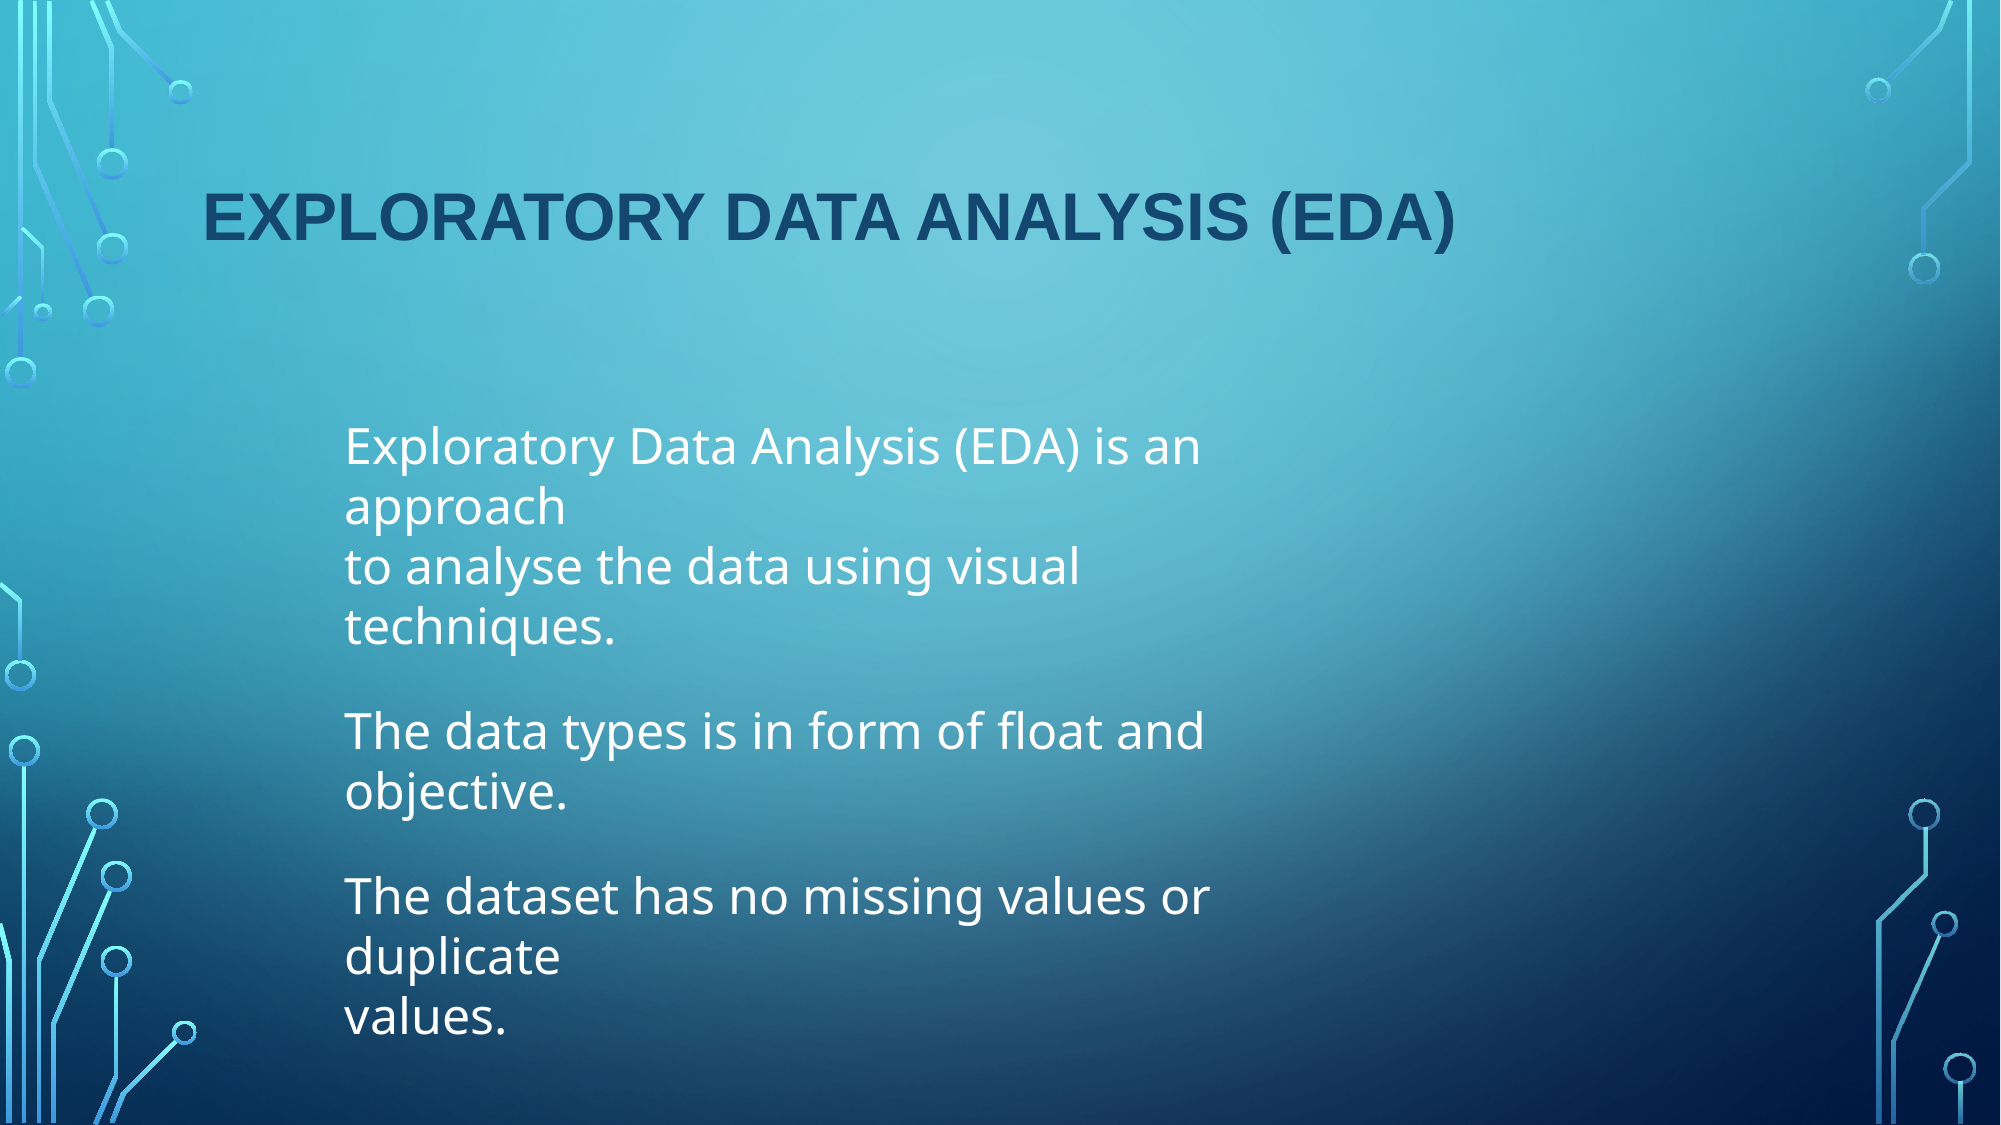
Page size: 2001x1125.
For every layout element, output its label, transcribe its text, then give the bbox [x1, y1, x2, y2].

text_box Exploratory Data Analysis (EDA) is an approach to analyse the data using visual techniques. The data types is in form of float and objective. The dataset has no missing values or duplicate values. [330, 406, 1330, 1052]
title Exploratory data analysis (EDA) [187, 101, 1813, 344]
